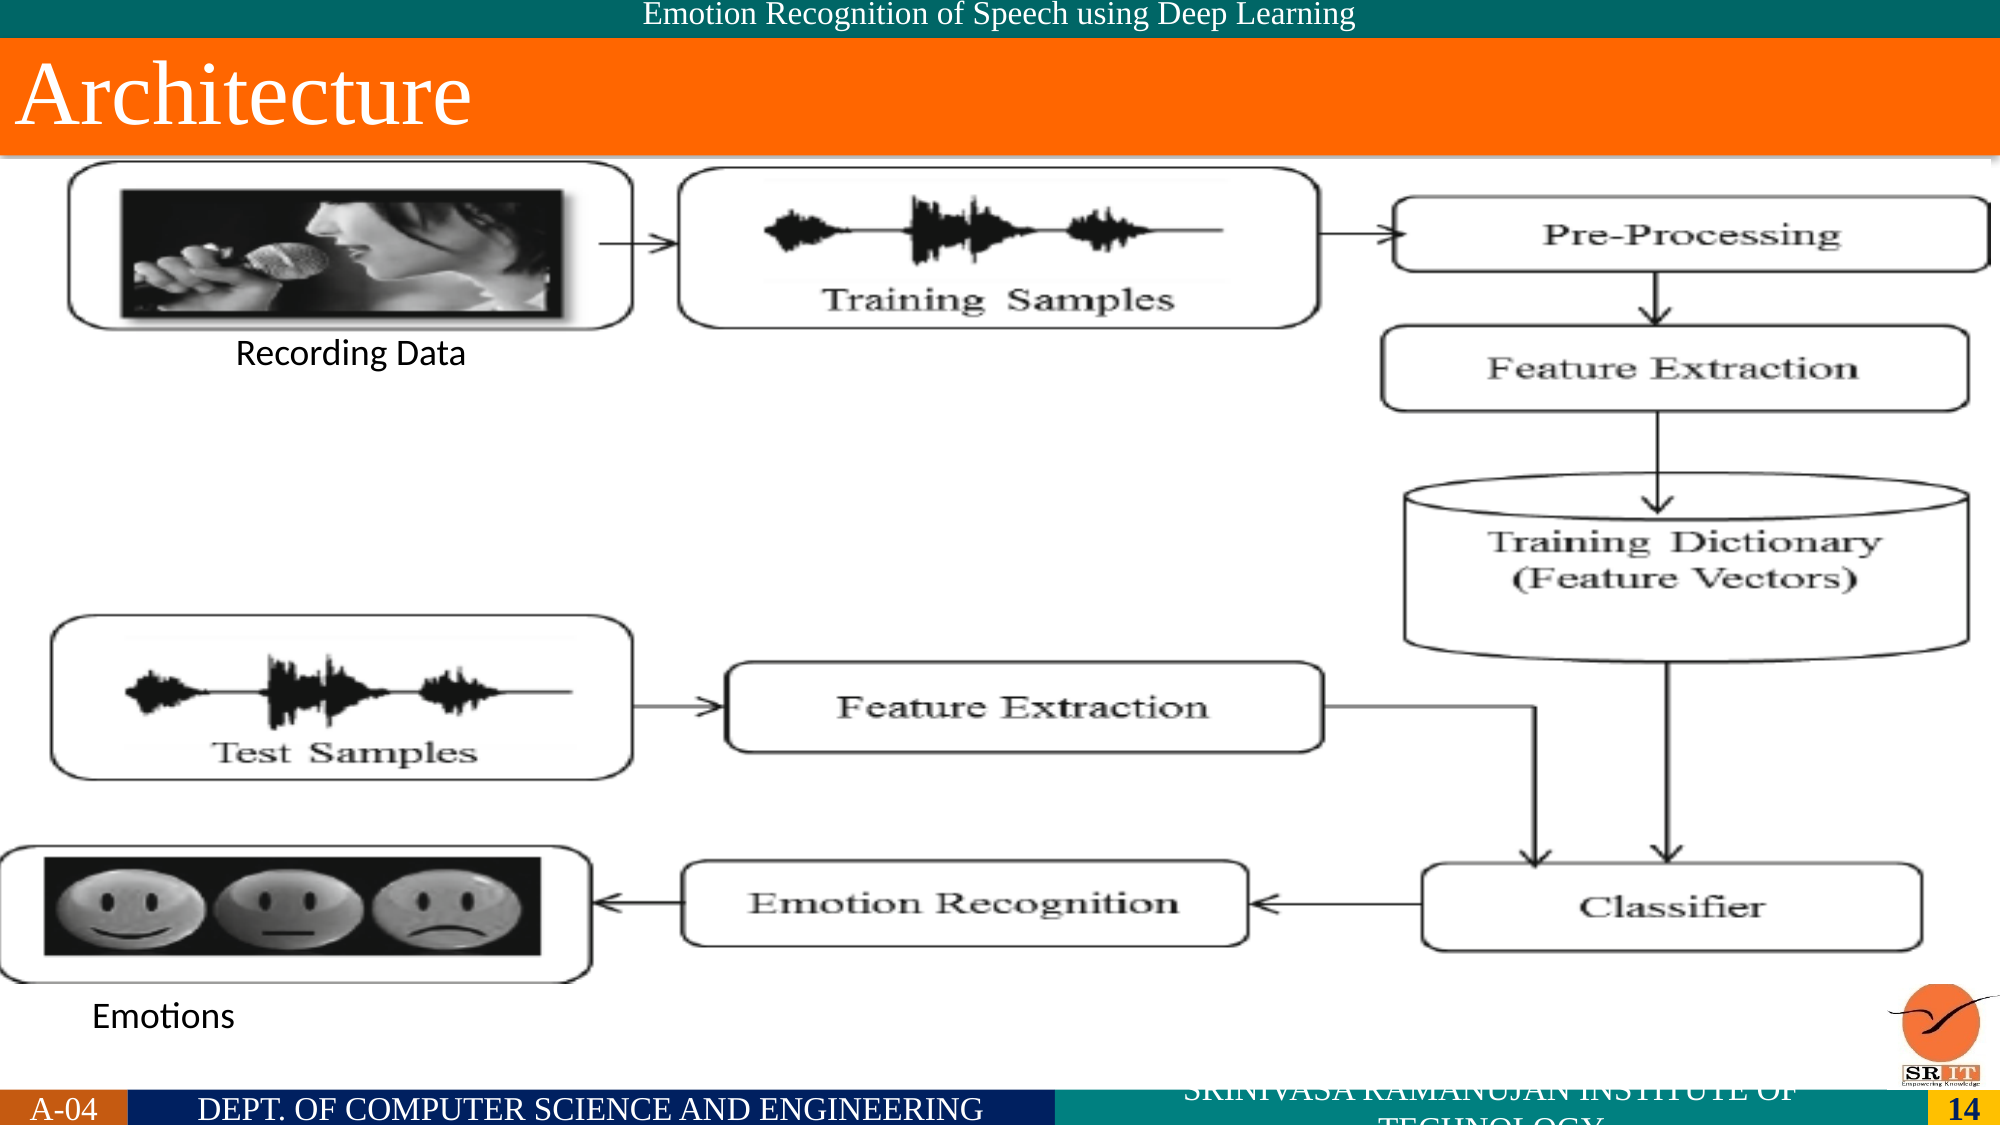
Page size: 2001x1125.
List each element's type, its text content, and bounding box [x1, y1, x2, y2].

text_box Emotions [77, 985, 517, 1044]
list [0, 159, 1991, 985]
picture [1887, 977, 2000, 1090]
title Architecture [0, 38, 2000, 156]
